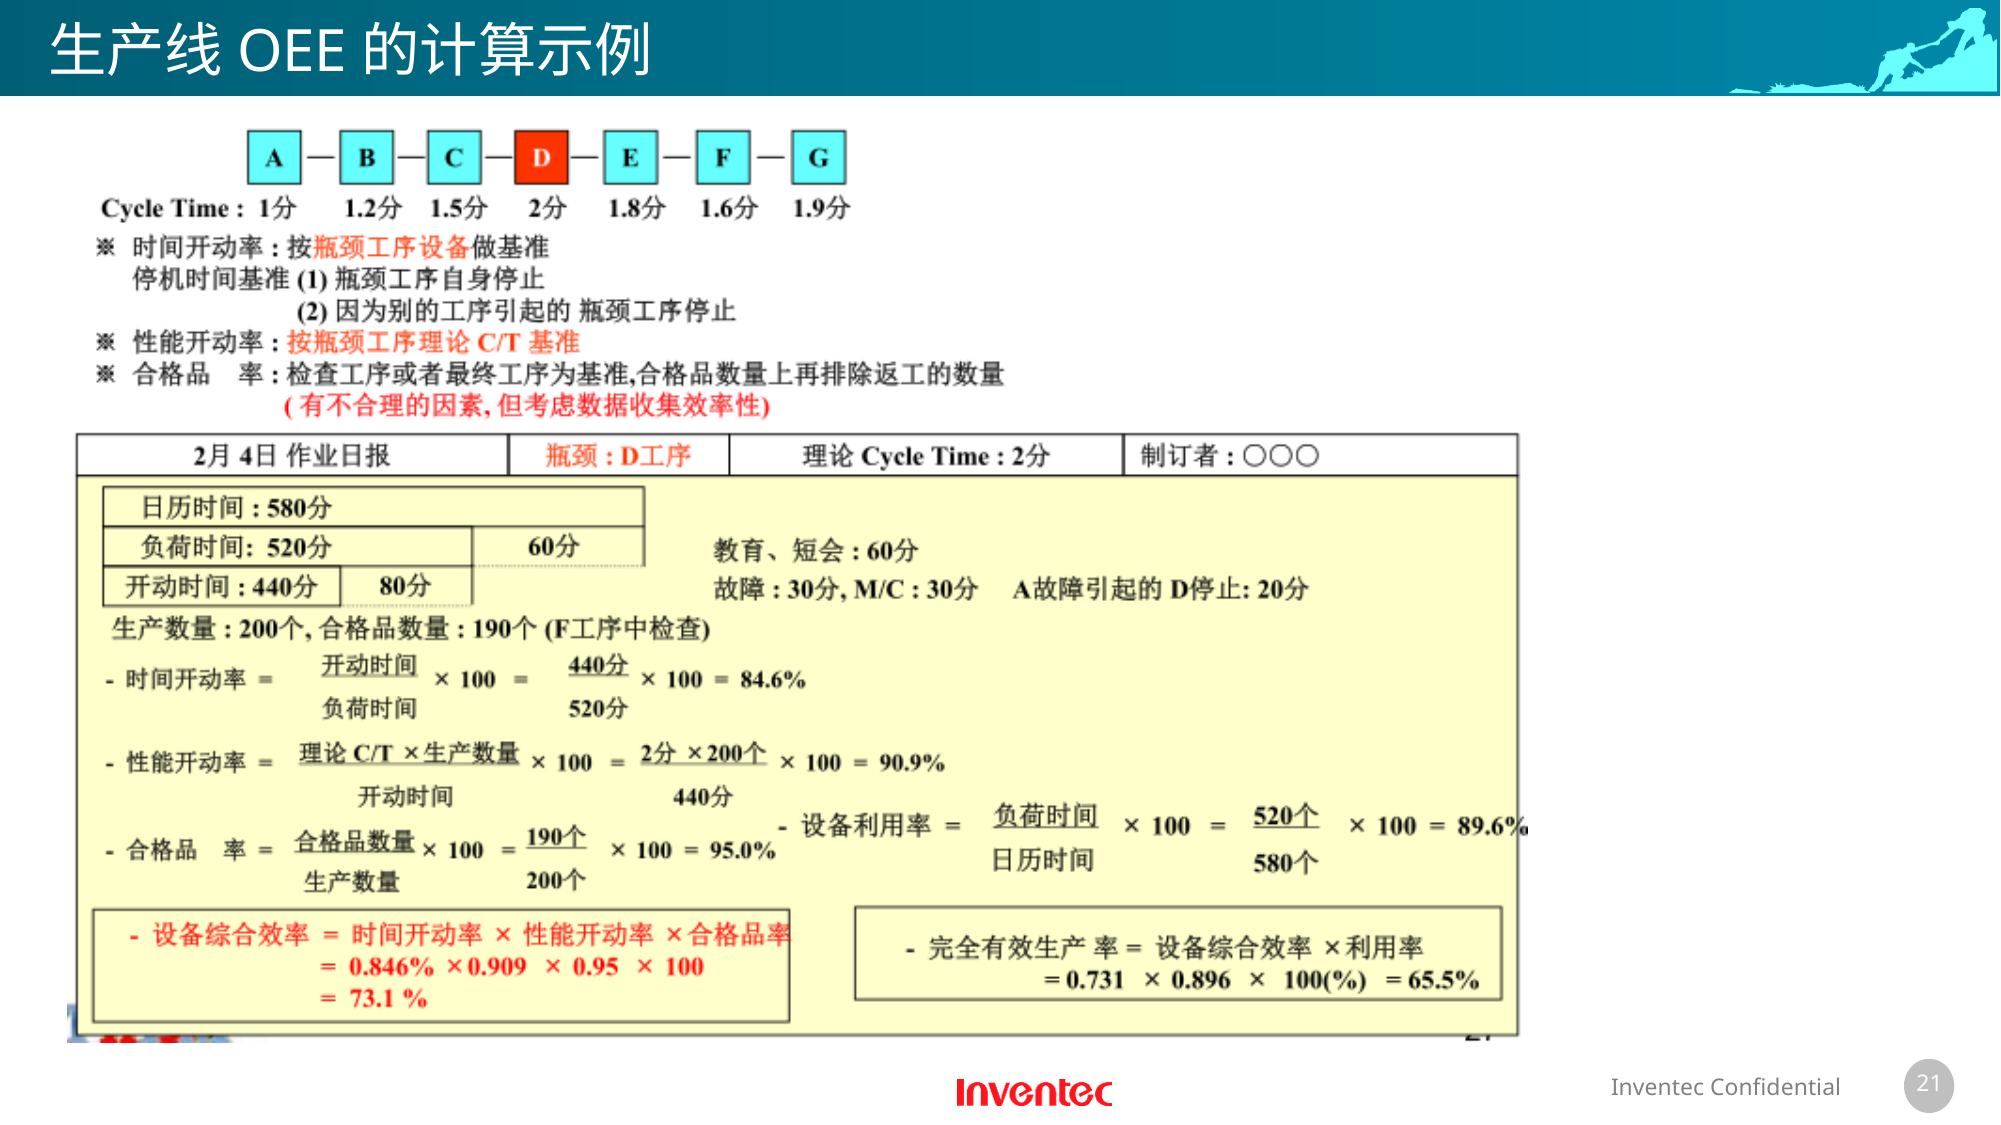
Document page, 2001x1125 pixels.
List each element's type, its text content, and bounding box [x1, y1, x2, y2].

title 生产线OEE的计算示例 [33, 13, 771, 93]
picture [957, 1079, 1112, 1106]
table_cell 100.00% [1719, 8, 1999, 96]
picture [67, 110, 1528, 1043]
